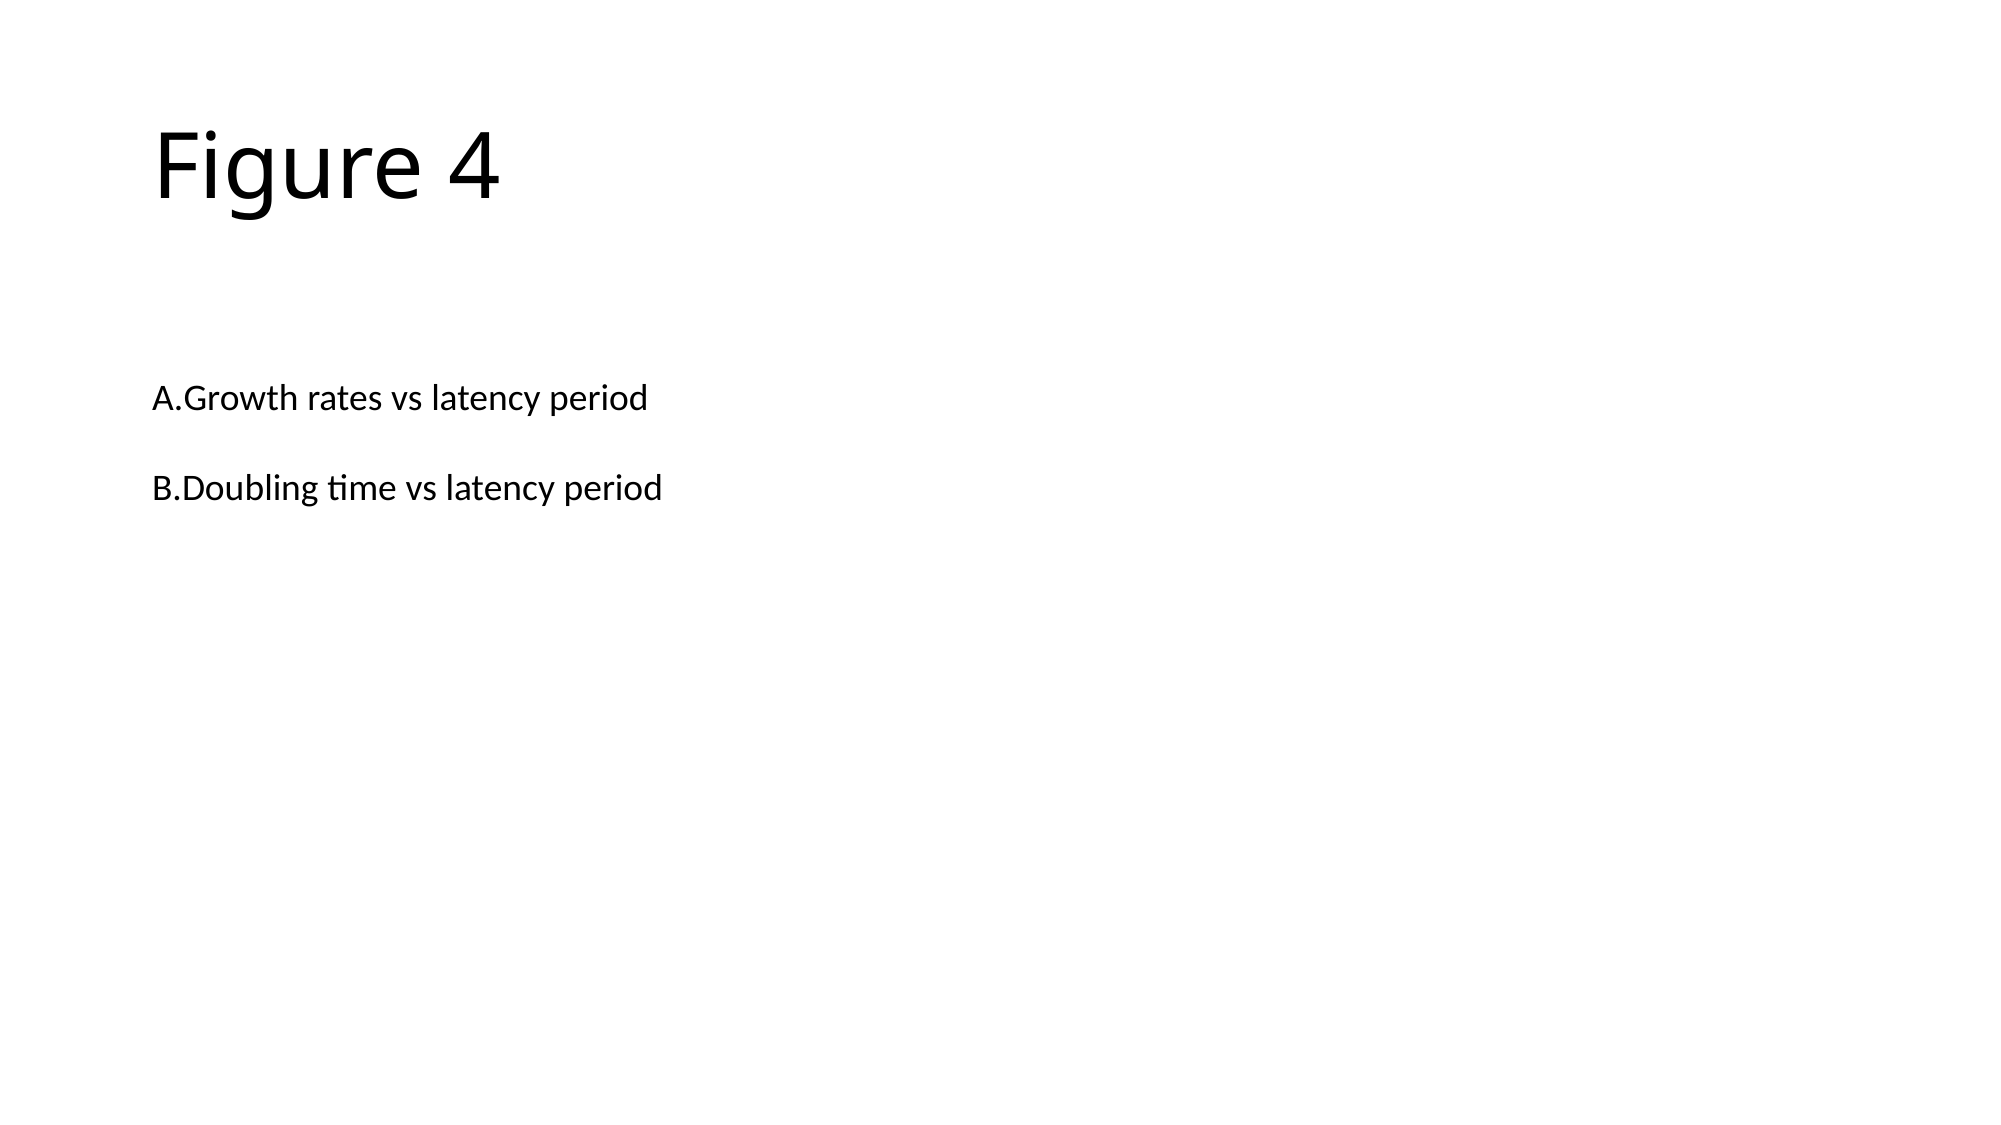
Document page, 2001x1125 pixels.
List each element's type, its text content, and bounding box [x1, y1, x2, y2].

title Figure 4 [137, 59, 1863, 278]
text_box Growth rates vs latency period Doubling time vs latency period [137, 365, 1138, 516]
